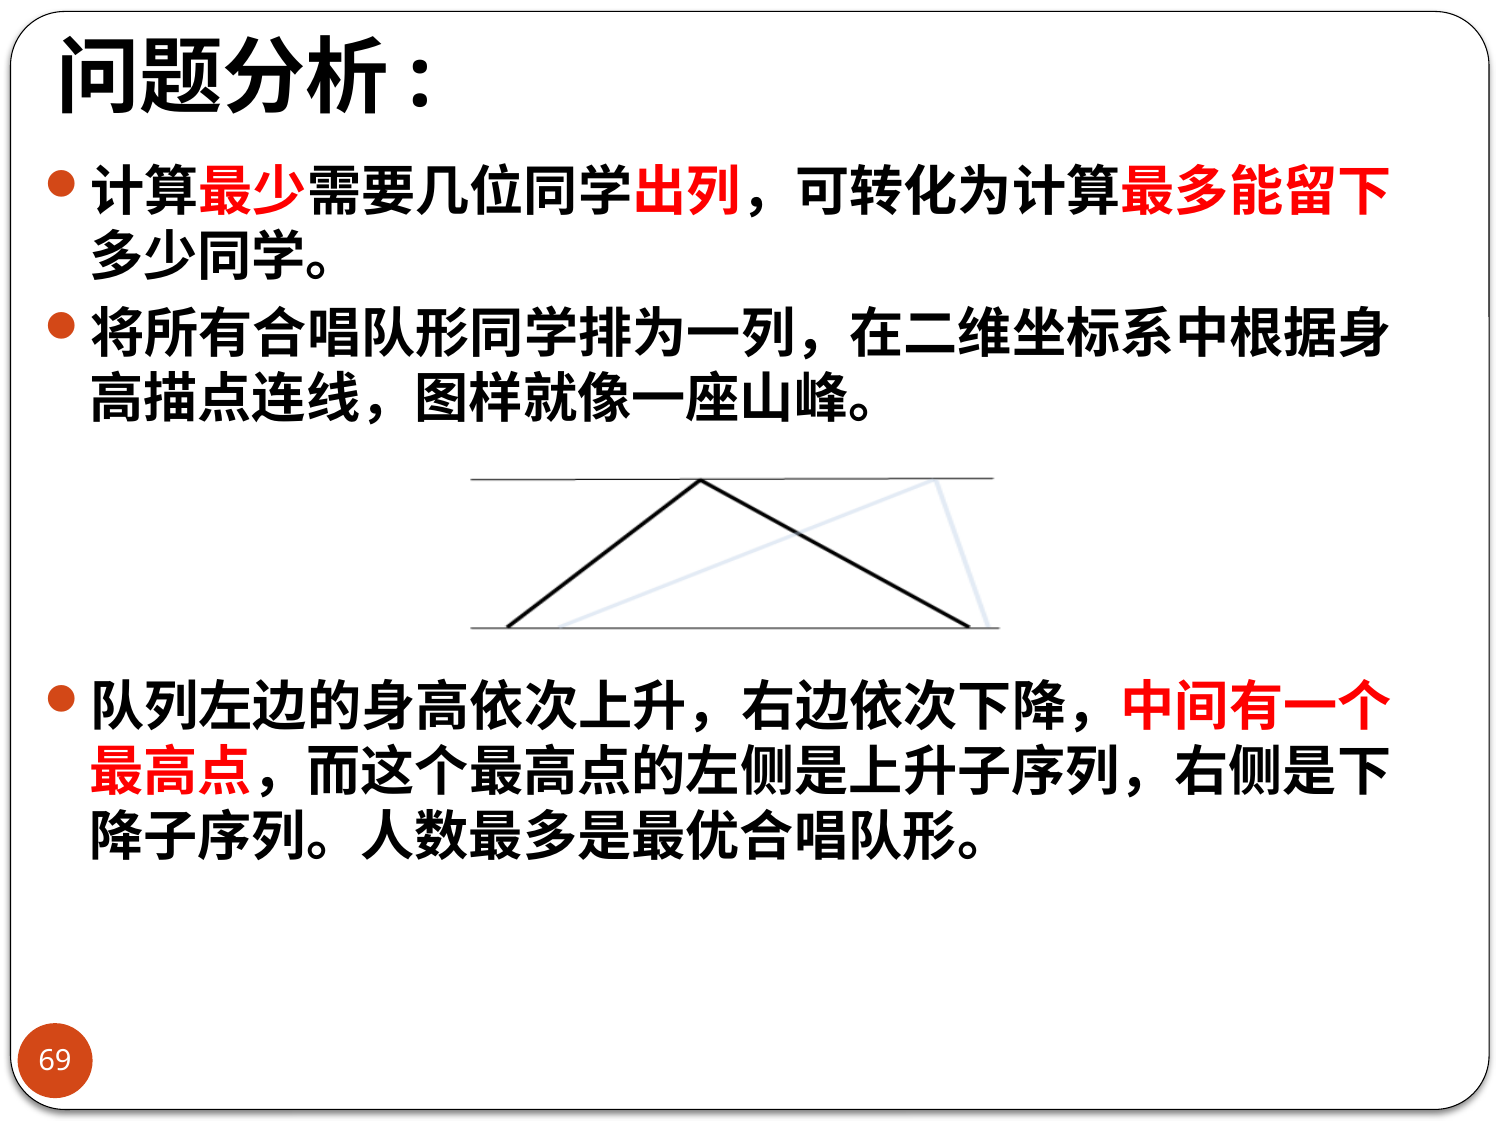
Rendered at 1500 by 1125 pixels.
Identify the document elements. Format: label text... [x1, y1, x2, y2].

list 计算最少需要几位同学出列，可转化为计算最多能留下多少同学。 将所有合唱队形同学排为一列，在二维坐标系中根据身高描点连线，图样就像一座山峰。 队列左边的身高依次上升，右边依次下降，中间有一个最高点，而这个最高点的左侧是上升子序列，右侧是下降子序列。人数最多是最优合唱队形。 [29, 149, 1459, 1024]
slide_number 69 [17, 1024, 93, 1099]
title 问题分析: [41, 7, 491, 139]
picture [418, 435, 1057, 678]
